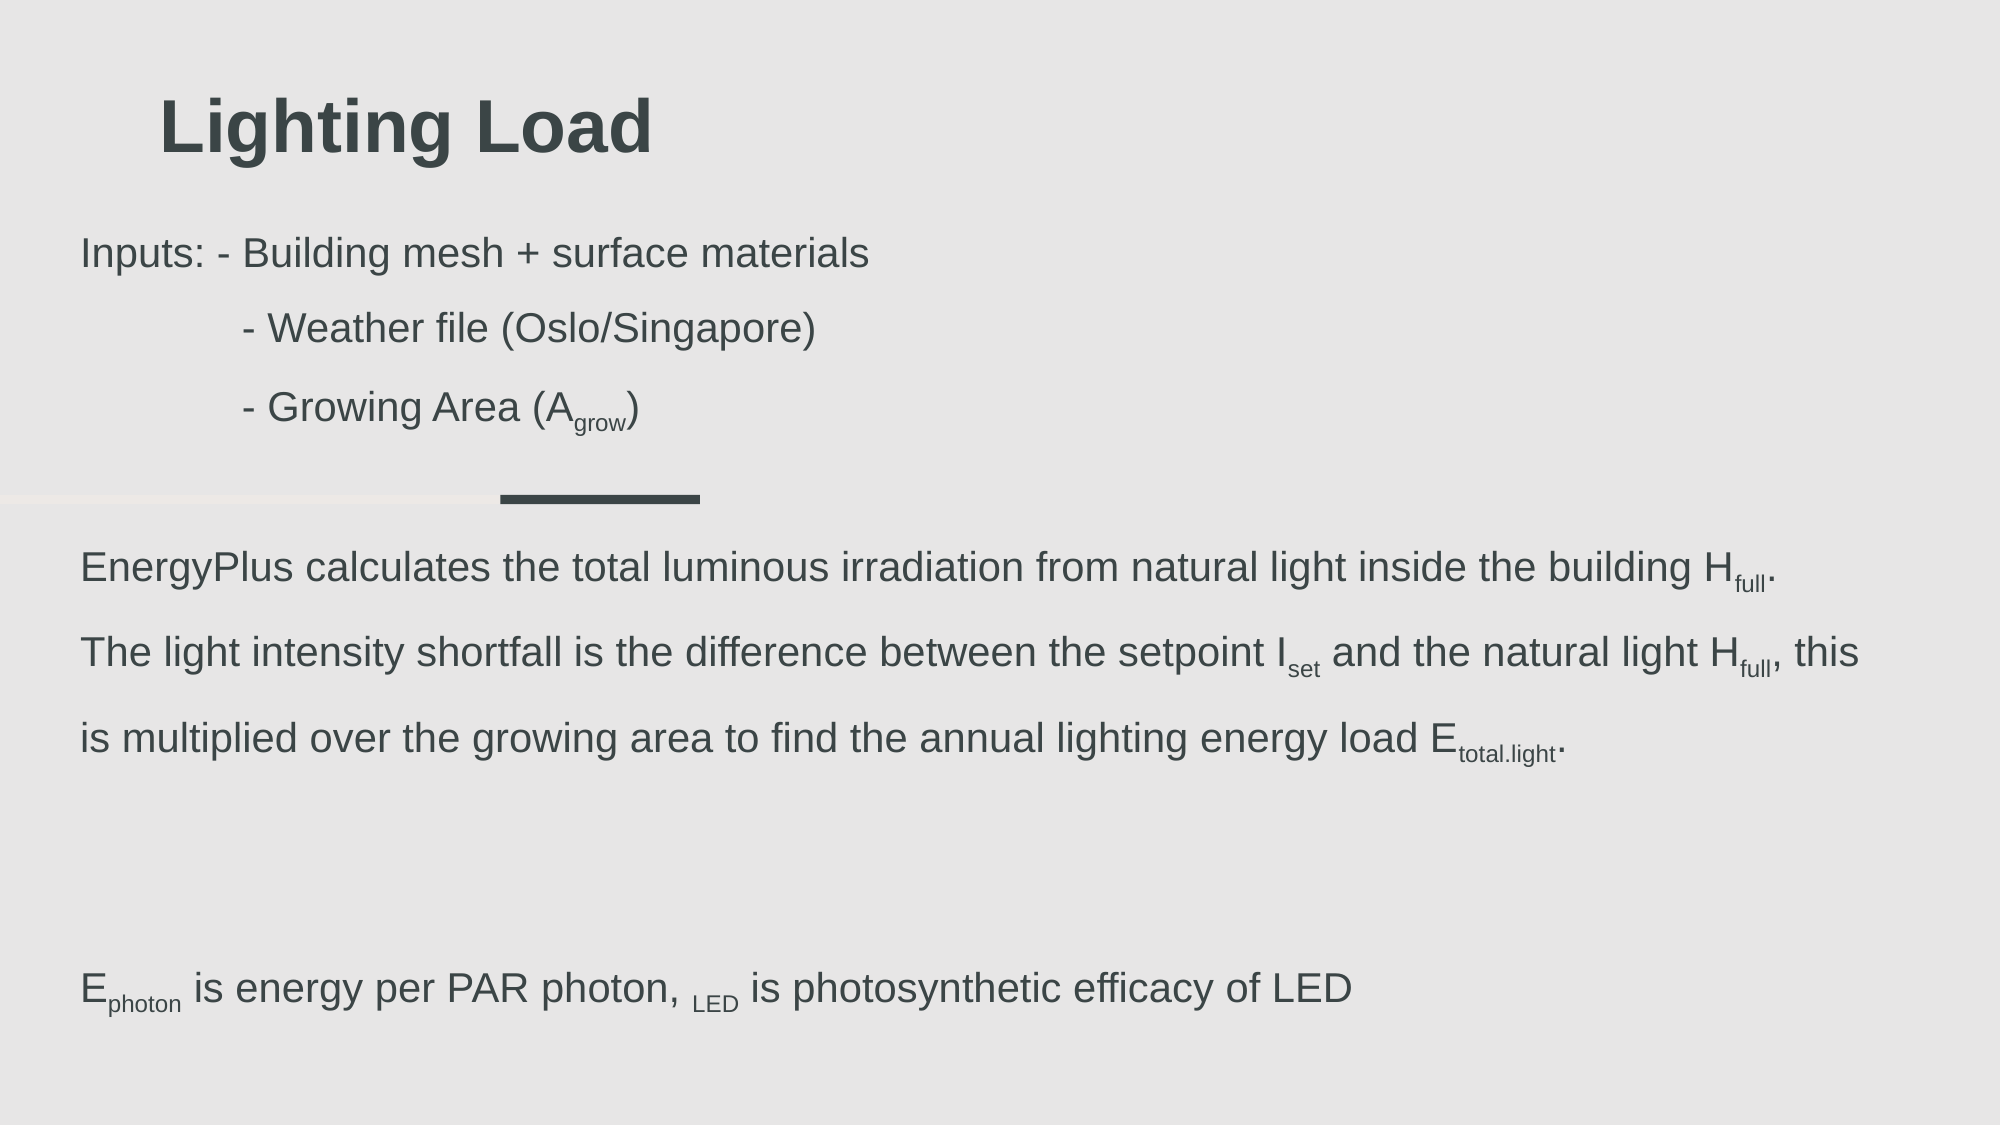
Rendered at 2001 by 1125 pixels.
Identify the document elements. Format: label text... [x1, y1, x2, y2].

text_box Lighting Load [144, 69, 780, 261]
